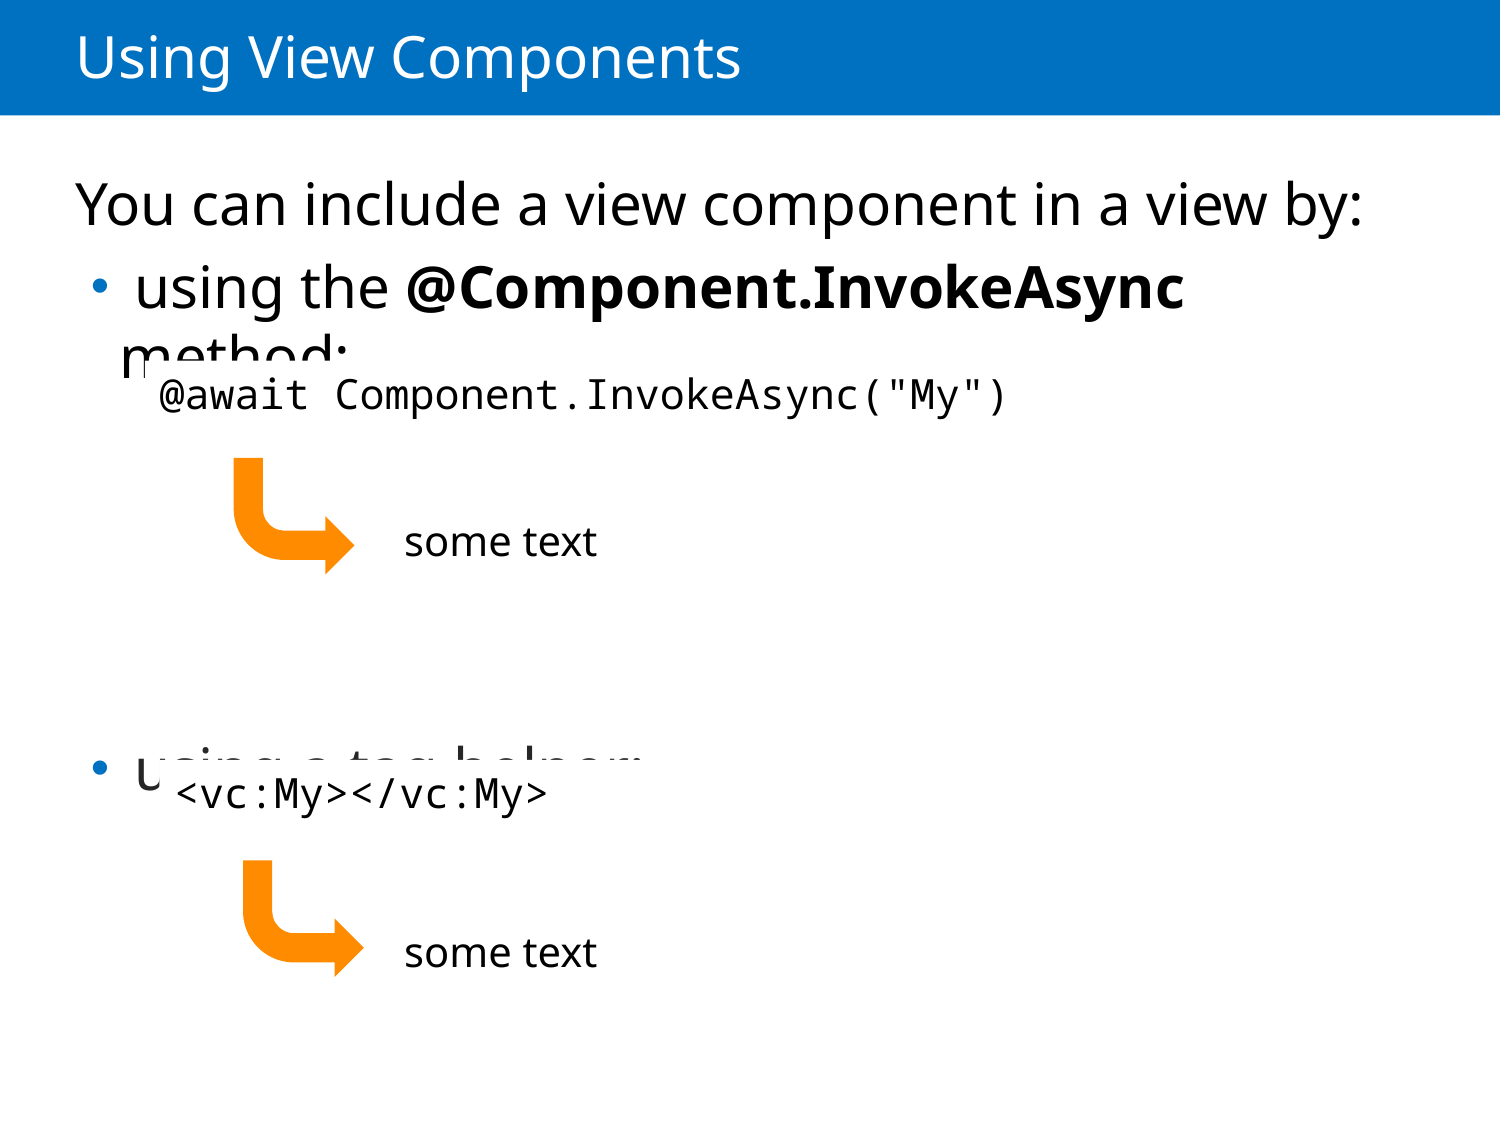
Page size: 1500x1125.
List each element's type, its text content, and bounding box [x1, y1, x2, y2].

text_box You can include a view component in a view by: using the @Component.InvokeAsync method: using a tag helper: [75, 167, 1408, 1012]
text_box some text [389, 507, 1150, 573]
text_box <vc:My></vc:My> [157, 758, 1350, 827]
text_box [47, 171, 1379, 1015]
text_box [231, 455, 357, 577]
title Using View Components [75, 0, 1351, 122]
text_box @await Component.InvokeAsync("My") [143, 359, 1335, 427]
text_box [240, 858, 366, 979]
text_box some text [389, 918, 1150, 984]
